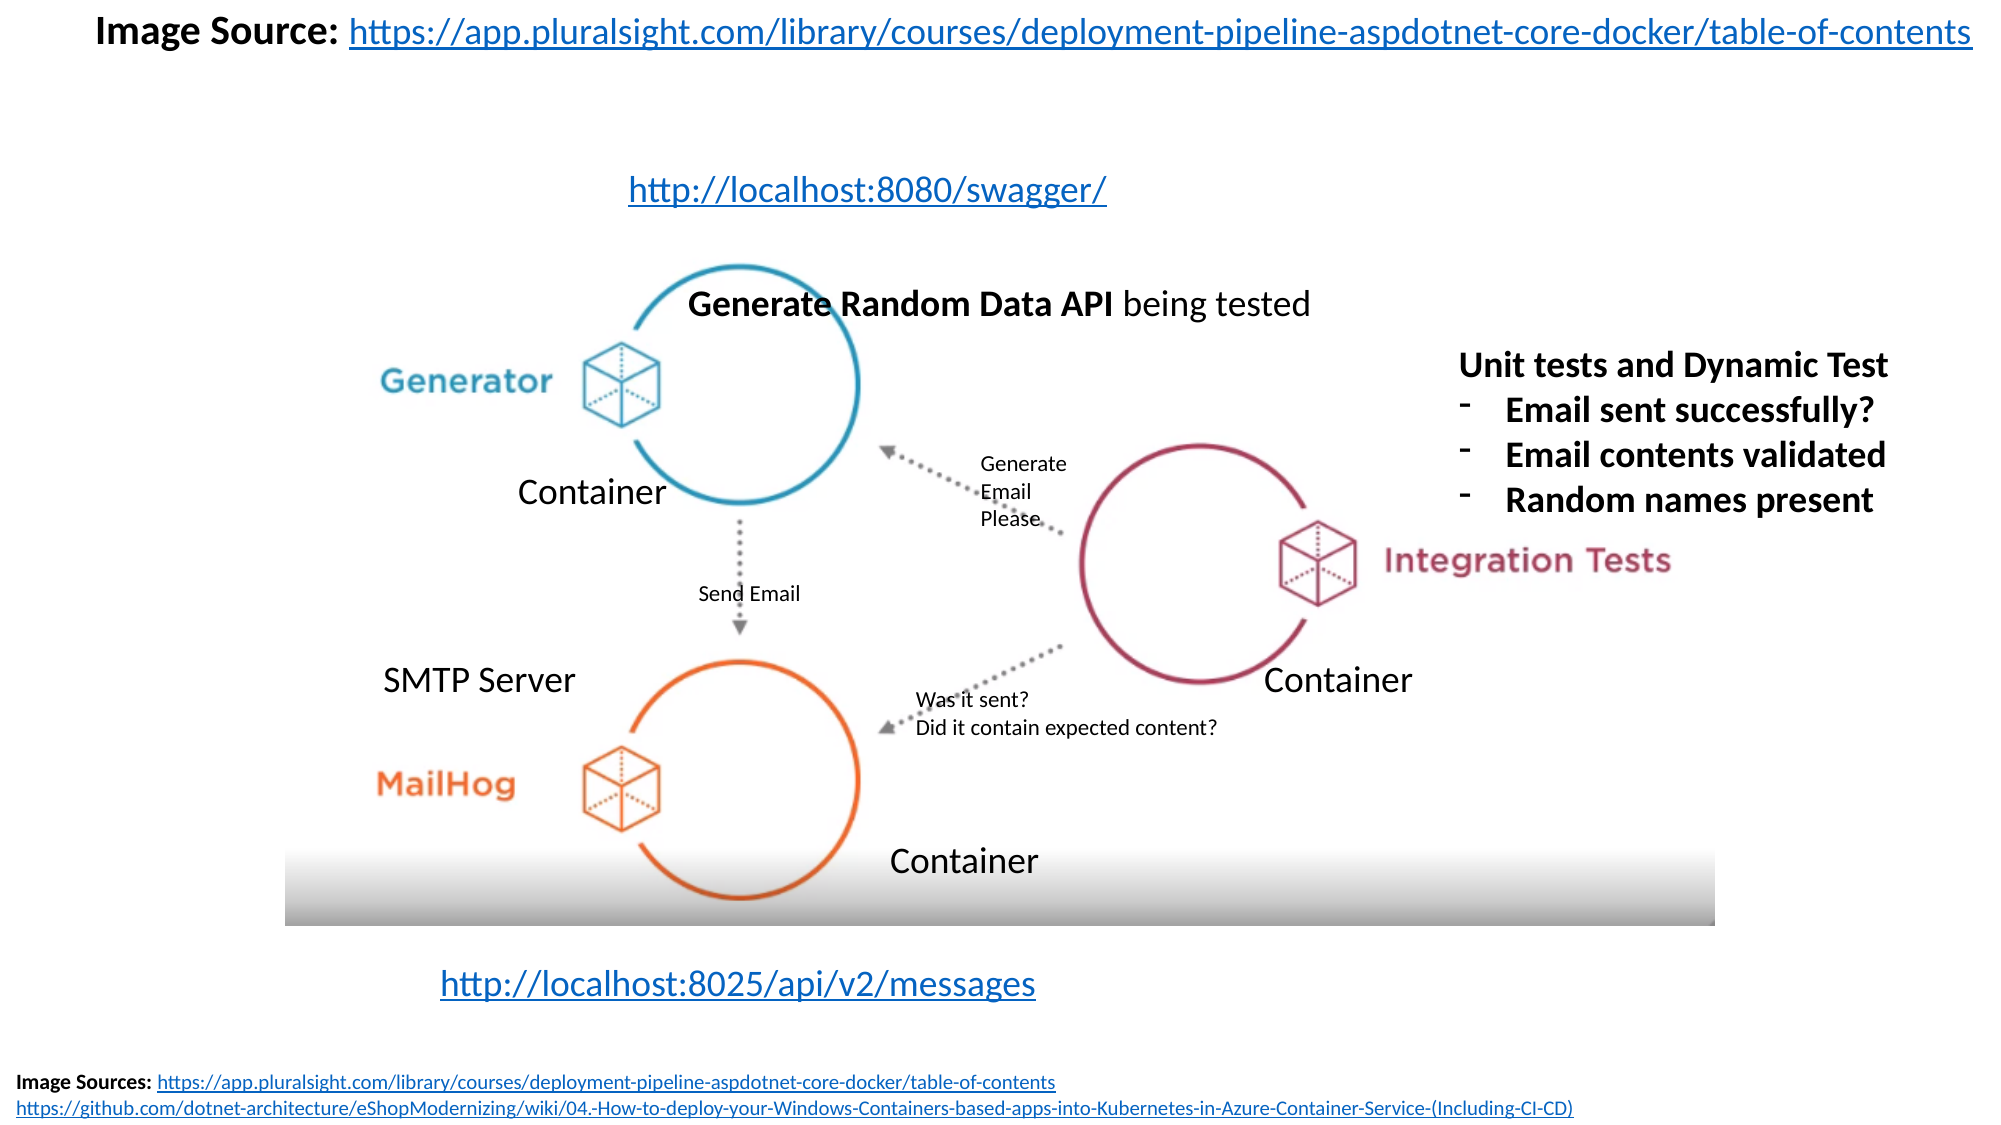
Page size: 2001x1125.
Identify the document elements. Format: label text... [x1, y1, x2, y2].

text_box Unit tests and Dynamic Test Email sent successfully? Email contents validated Random names present [1715, 332, 1905, 528]
text_box Image Sources: https://app.pluralsight.com/library/courses/deployment-pipeline-aspdotnet-core-docker/table-of-contents https://github.com/dotnet-architecture/eShopModernizing/wiki/04.-How-to-deploy-your-Windows-Containers-based-apps-into-Kubernetes-in-Azure-Container-Service-(Including-CI-CD) [1, 1060, 2000, 1125]
text_box Image Source: https://app.pluralsight.com/library/courses/deployment-pipeline-aspdotnet-core-docker/table-of-contents [80, 0, 1988, 61]
picture [285, 199, 1715, 926]
text_box http://localhost:8025/api/v2/messages [425, 951, 1052, 1012]
text_box http://localhost:8080/swagger/ [613, 157, 1122, 199]
